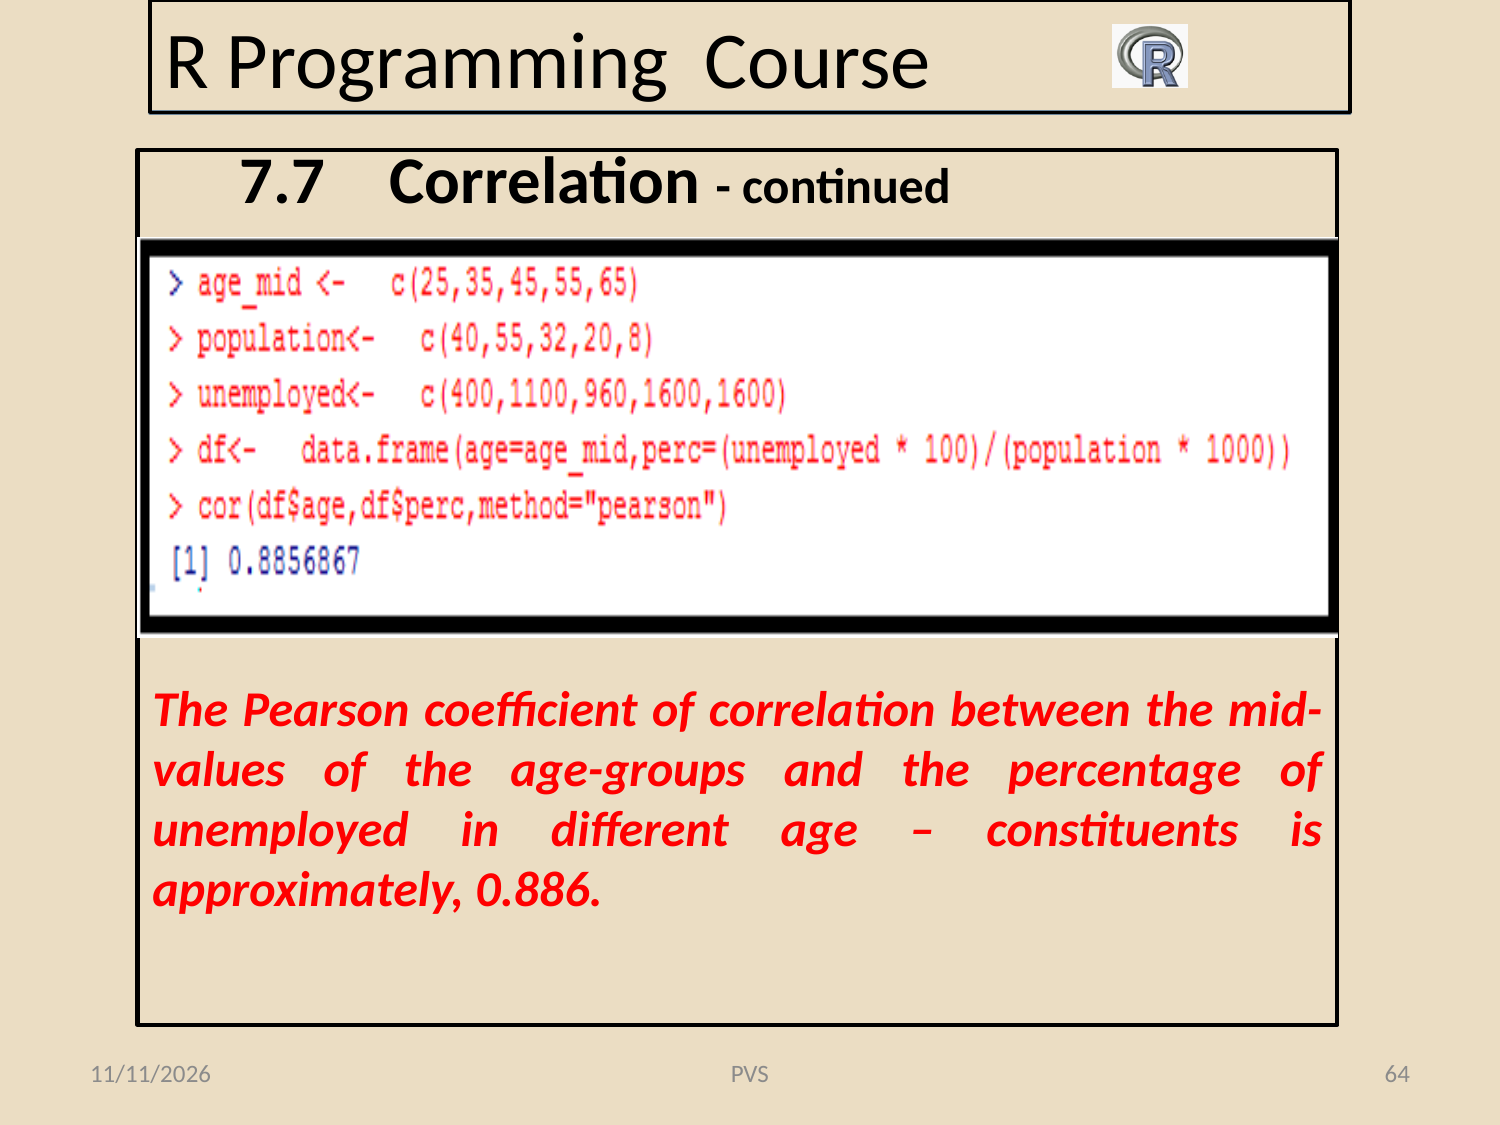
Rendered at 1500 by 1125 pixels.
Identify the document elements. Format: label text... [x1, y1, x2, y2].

text_box The Pearson coefficient of correlation between the mid-values of the age-groups and the percentage of unemployed in different age – constituents is approximately, 0.886. [137, 668, 1338, 924]
picture [137, 237, 1338, 638]
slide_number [75, 1042, 425, 1103]
text_box 7.7 Correlation - continued [149, 129, 1338, 224]
text_box [135, 148, 1339, 238]
footer PVS [512, 1042, 988, 1103]
title R Programming Course [150, 0, 1350, 113]
slide_number 64 [1074, 1042, 1425, 1103]
text_box [135, 644, 1339, 1027]
